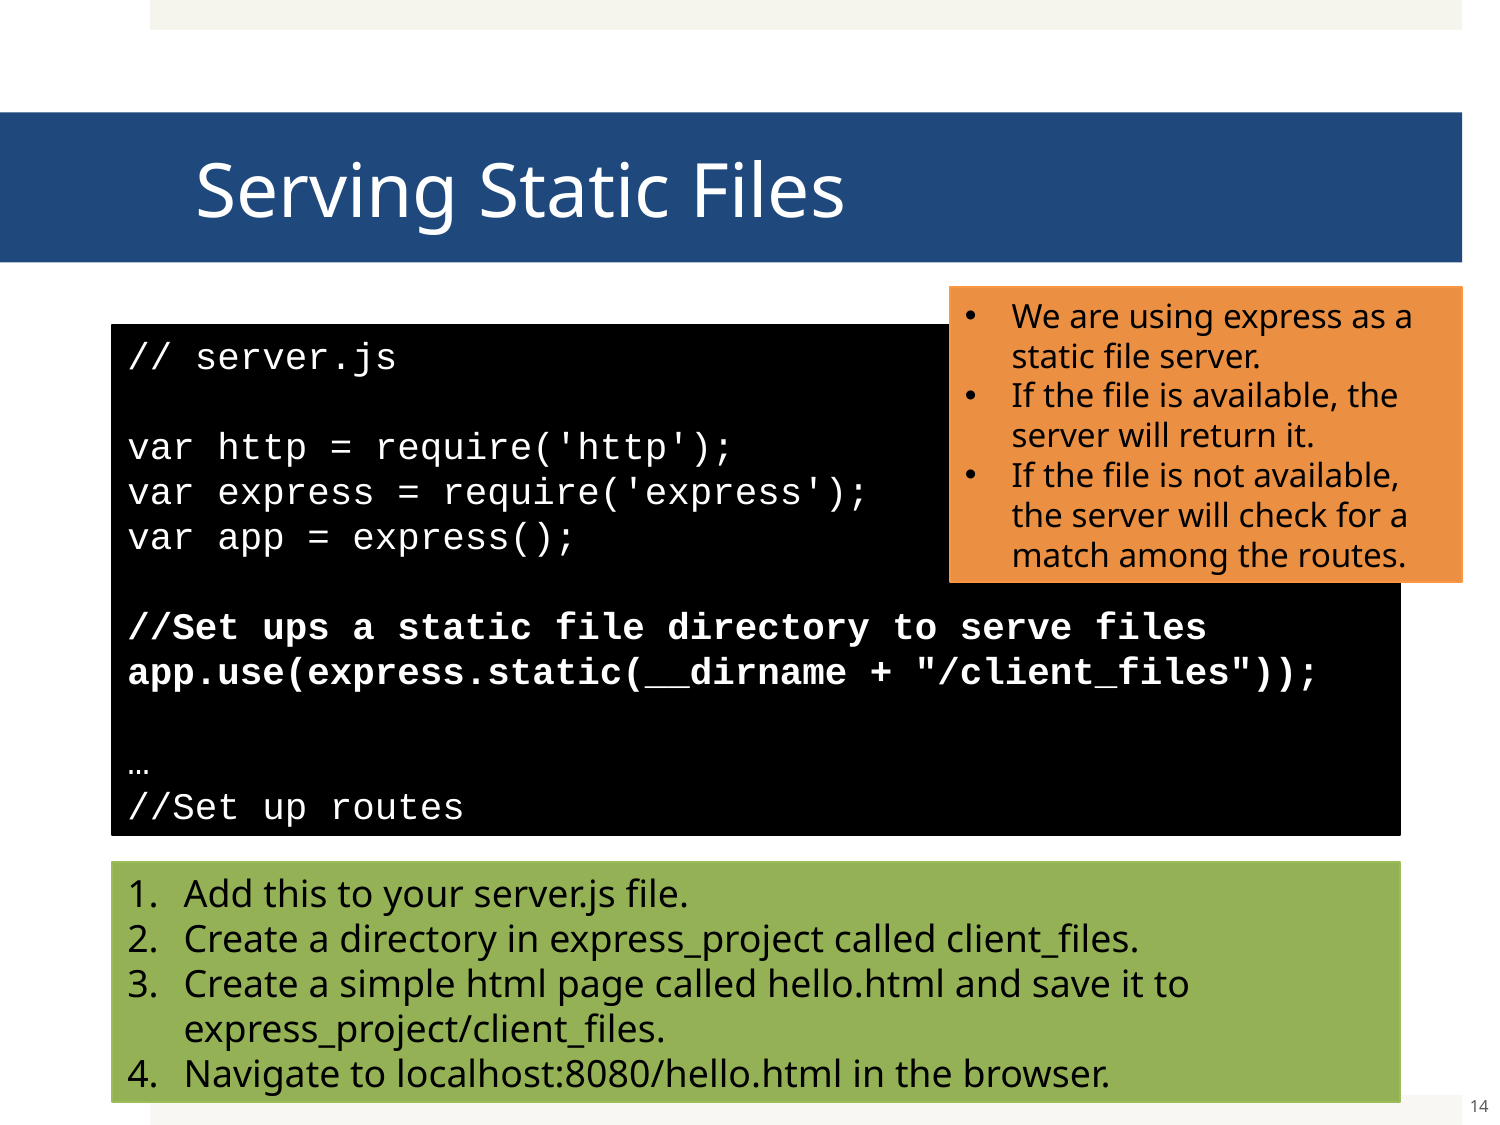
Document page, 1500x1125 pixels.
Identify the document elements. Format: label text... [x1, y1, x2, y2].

slide_number 14 [1441, 1077, 1500, 1125]
text_box Add this to your server.js file. Create a directory in express_project called client_files. Create a simple html page called hello.html and save it to express_project/client_files. Navigate to localhost:8080/hello.html in the browser. [111, 861, 1401, 1103]
text_box // server.js var http = require('http'); var express = require('express'); var app = express(); //Set ups a static file directory to serve files app.use(express.static(__dirname + "/client_files")); … //Set up routes [111, 324, 1401, 836]
title Serving Static Files [0, 112, 1463, 263]
text_box We are using express as a static file server. If the file is available, the server will return it. If the file is not available, the server will check for a match among the routes. [949, 286, 1463, 583]
